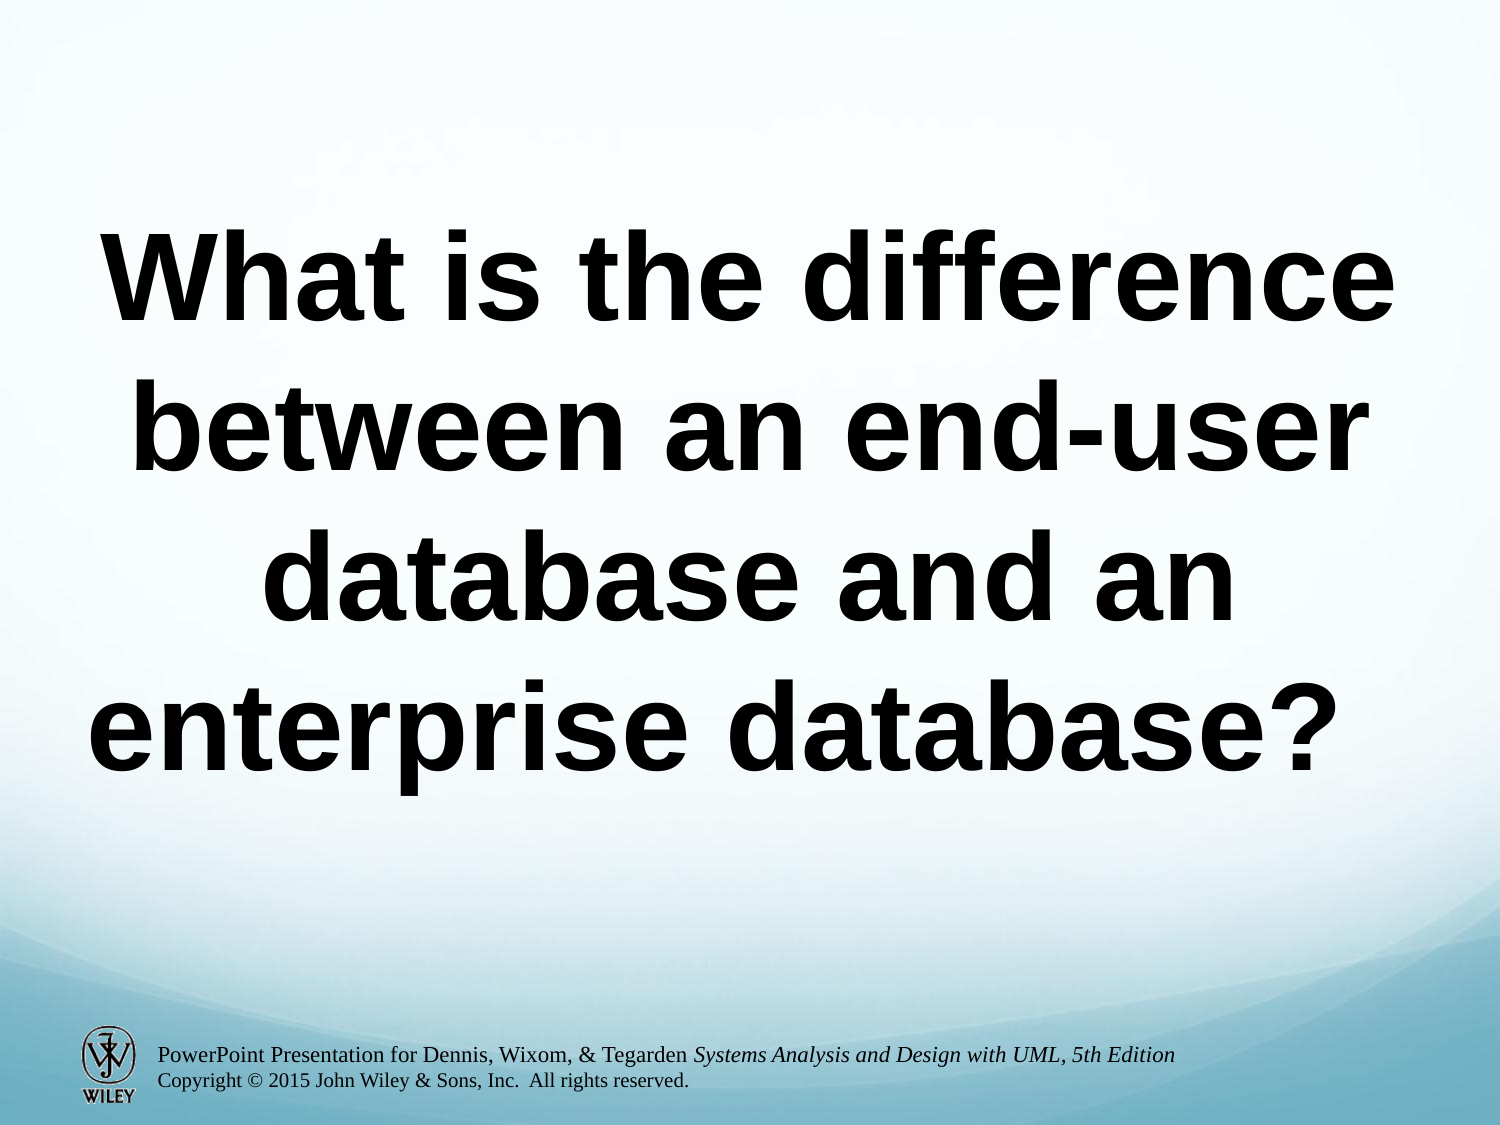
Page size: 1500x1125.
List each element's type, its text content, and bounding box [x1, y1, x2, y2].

picture [0, 0, 1500, 1125]
list What is the difference between an end-user database and an enterprise database? [50, 24, 1450, 975]
